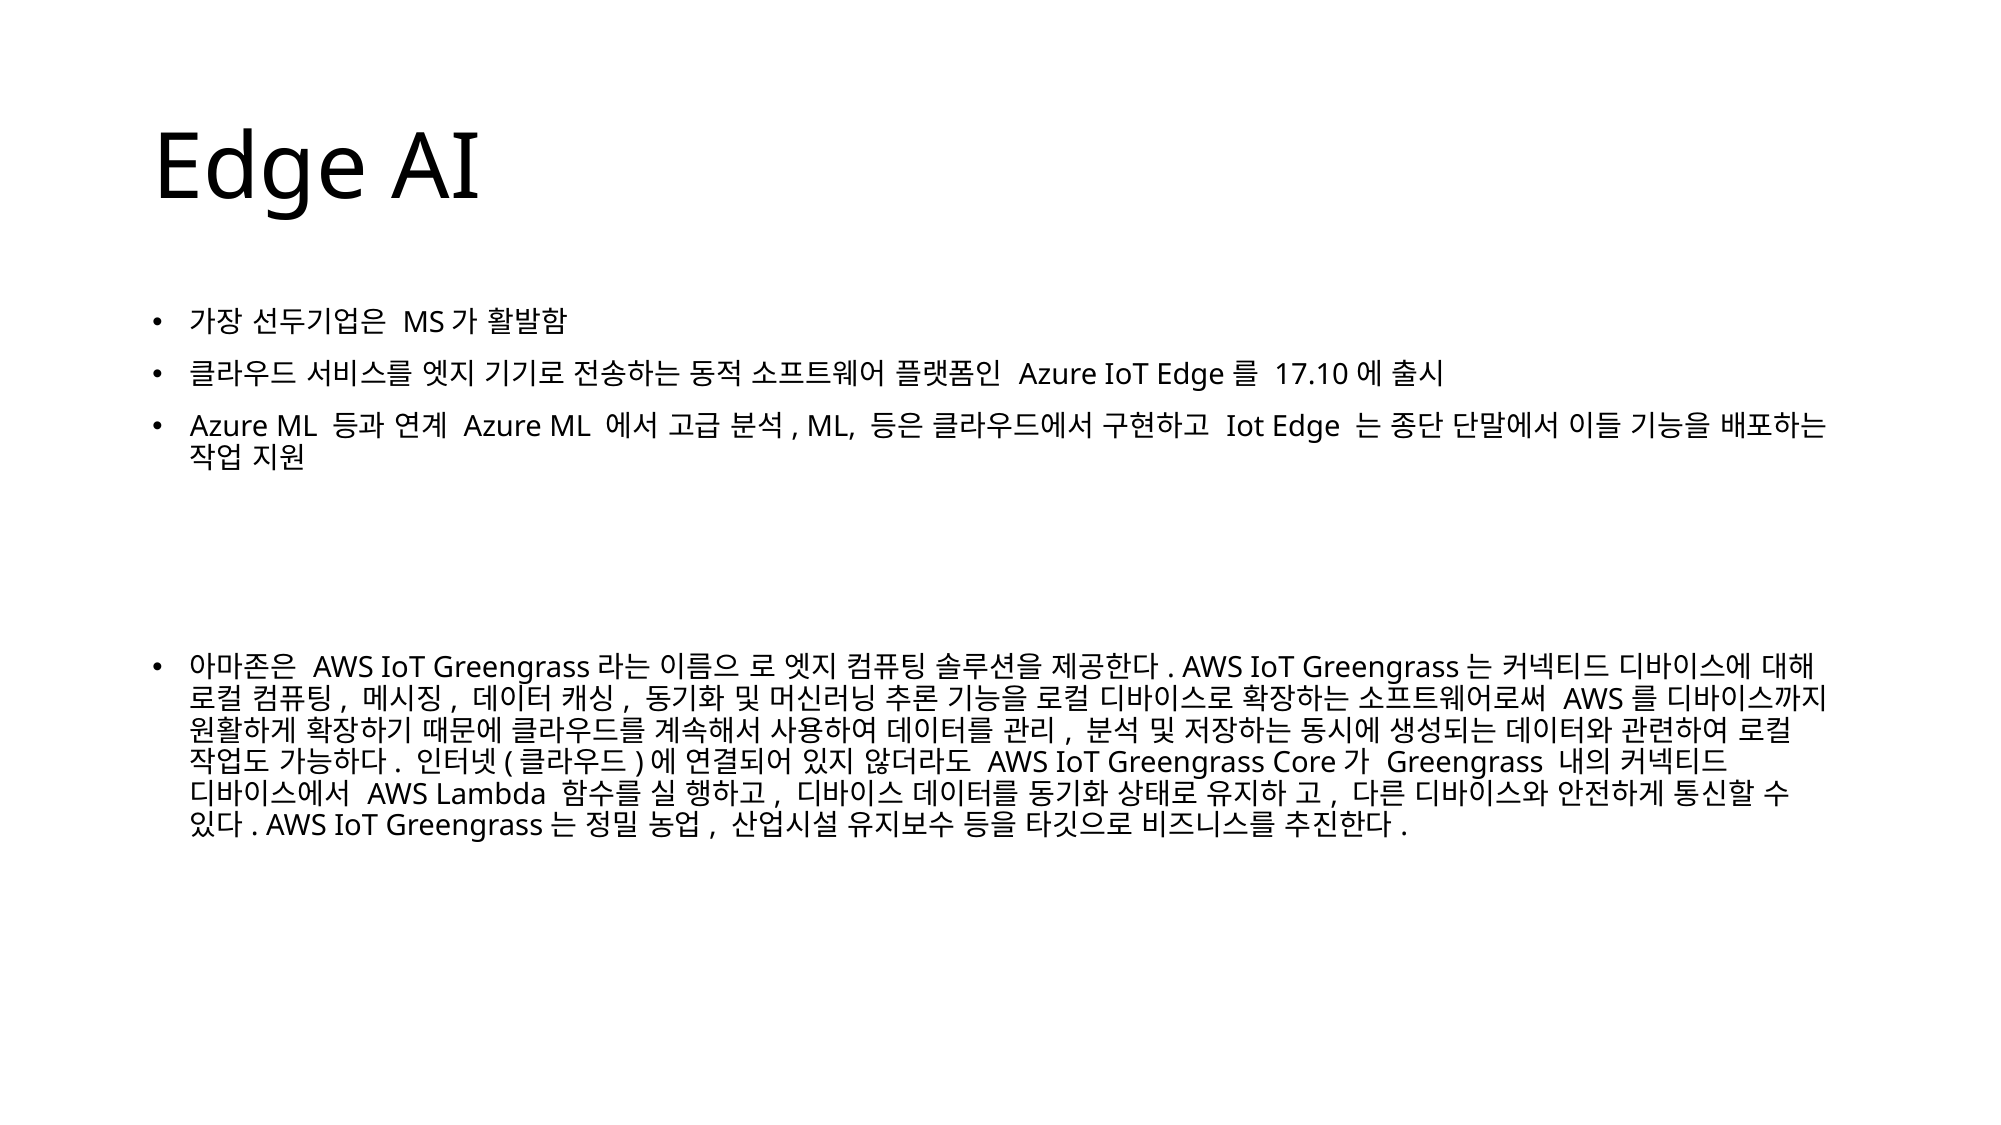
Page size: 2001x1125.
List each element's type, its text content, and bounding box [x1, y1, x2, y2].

list 가장 선두기업은 MS가 활발함 클라우드 서비스를 엣지 기기로 전송하는 동적 소프트웨어 플랫폼인 Azure IoT Edge를 17.10에 출시 Azure ML 등과 연계 Azure ML 에서 고급 분석, ML, 등은 클라우드에서 구현하고 Iot Edge 는 종단 단말에서 이들 기능을 배포하는 작업 지원 아마존은 AWS IoT Greengrass라는 이름으 로 엣지 컴퓨팅 솔루션을 제공한다. AWS IoT Greengrass는 커넥티드 디바이스에 대해 로컬 컴퓨팅, 메시징, 데이터 캐싱, 동기화 및 머신러닝 추론 기능을 로컬 디바이스로 확장하는 소프트웨어로써 AWS를 디바이스까지 원활하게 확장하기 때문에 클라우드를 계속해서 사용하여 데이터를 관리, 분석 및 저장하는 동시에 생성되는 데이터와 관련하여 로컬 작업도 가능하다. 인터넷(클라우드)에 연결되어 있지 않더라도 AWS IoT Greengrass Core가 Greengrass 내의 커넥티드 디바이스에서 AWS Lambda 함수를 실 행하고, 디바이스 데이터를 동기화 상태로 유지하 고, 다른 디바이스와 안전하게 통신할 수 있다. AWS IoT Greengrass는 정밀 농업, 산업시설 유지보수 등을 타깃으로 비즈니스를 추진한다. [137, 299, 1863, 1014]
title Edge AI [137, 59, 1863, 278]
